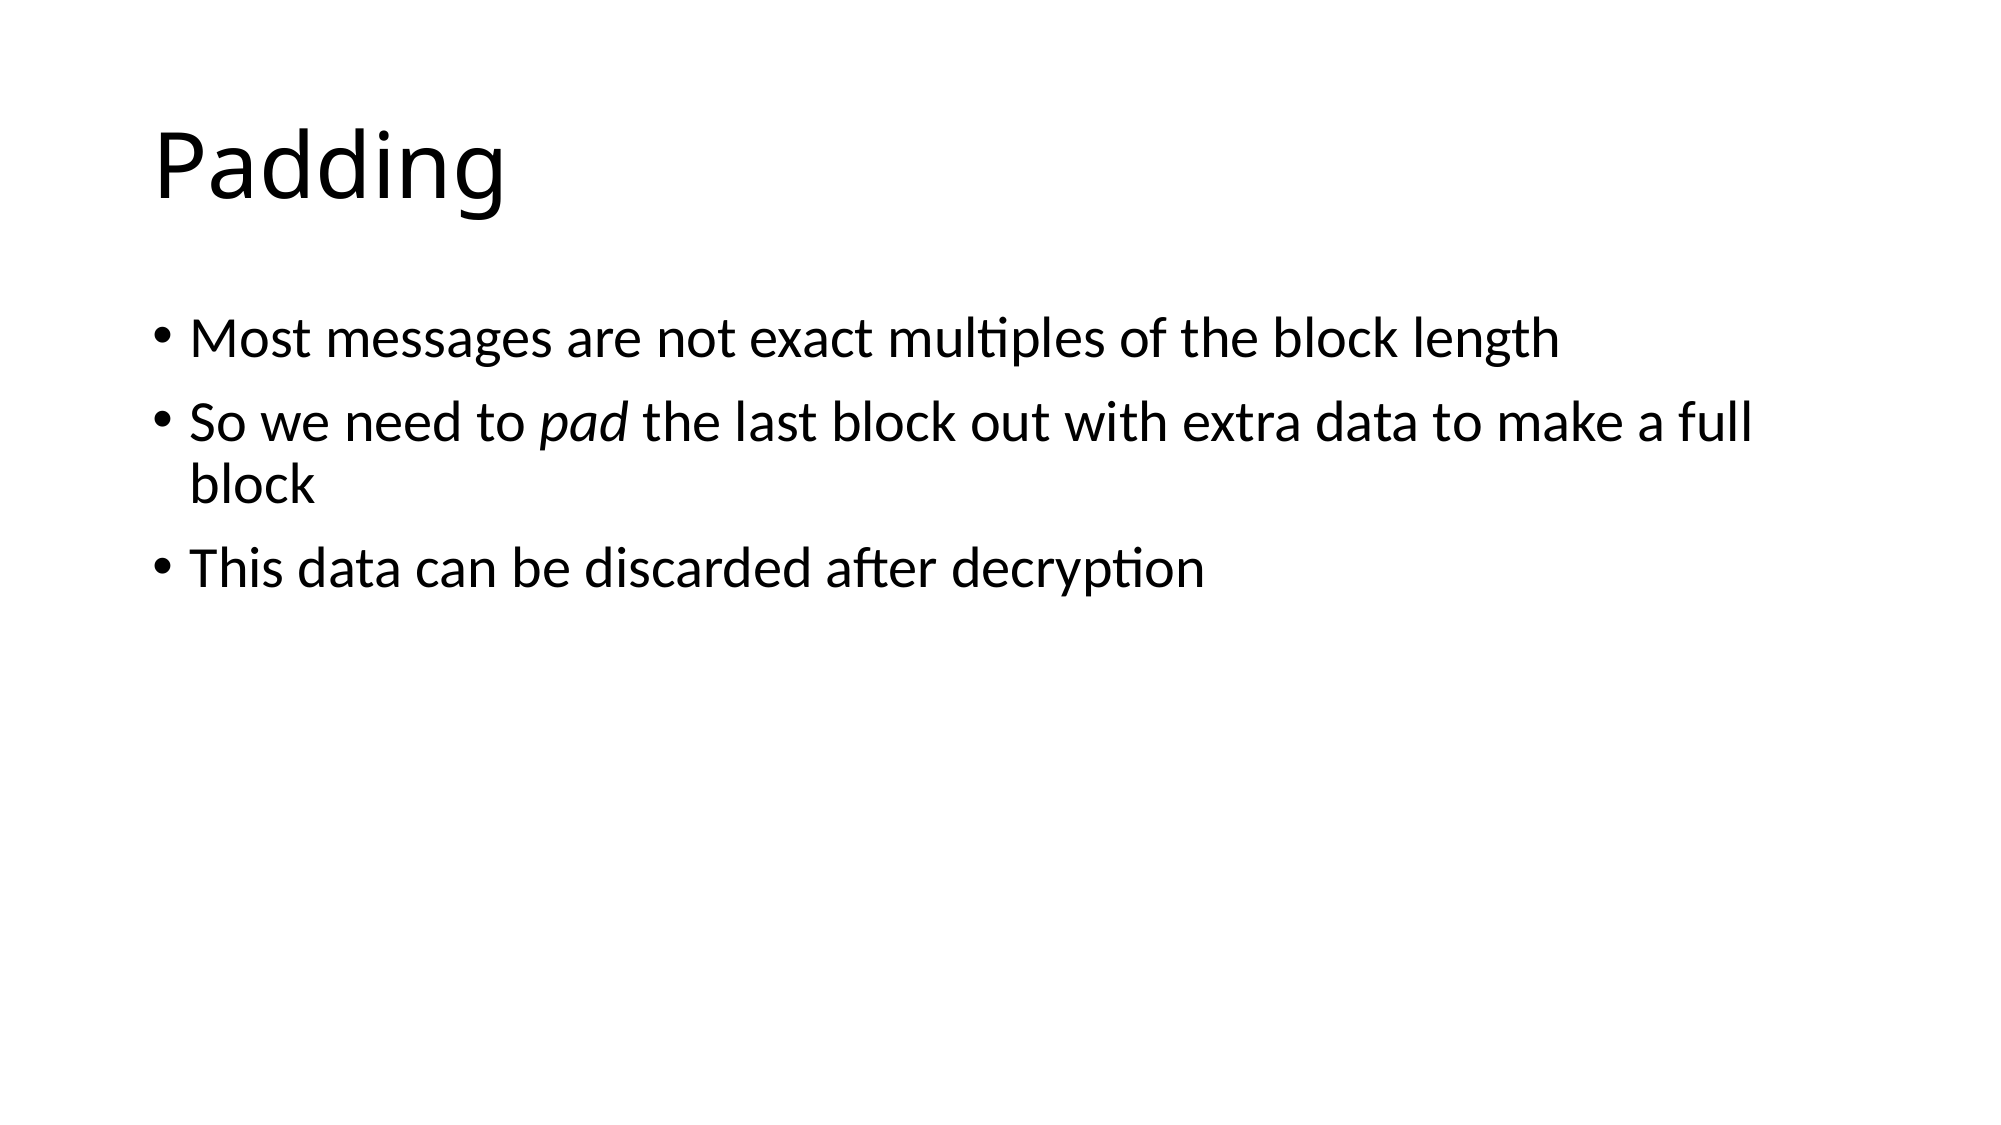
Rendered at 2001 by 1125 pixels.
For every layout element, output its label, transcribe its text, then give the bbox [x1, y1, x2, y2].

list Most messages are not exact multiples of the block length So we need to pad the last block out with extra data to make a full block This data can be discarded after decryption [137, 299, 1863, 1014]
title Padding [137, 59, 1863, 278]
